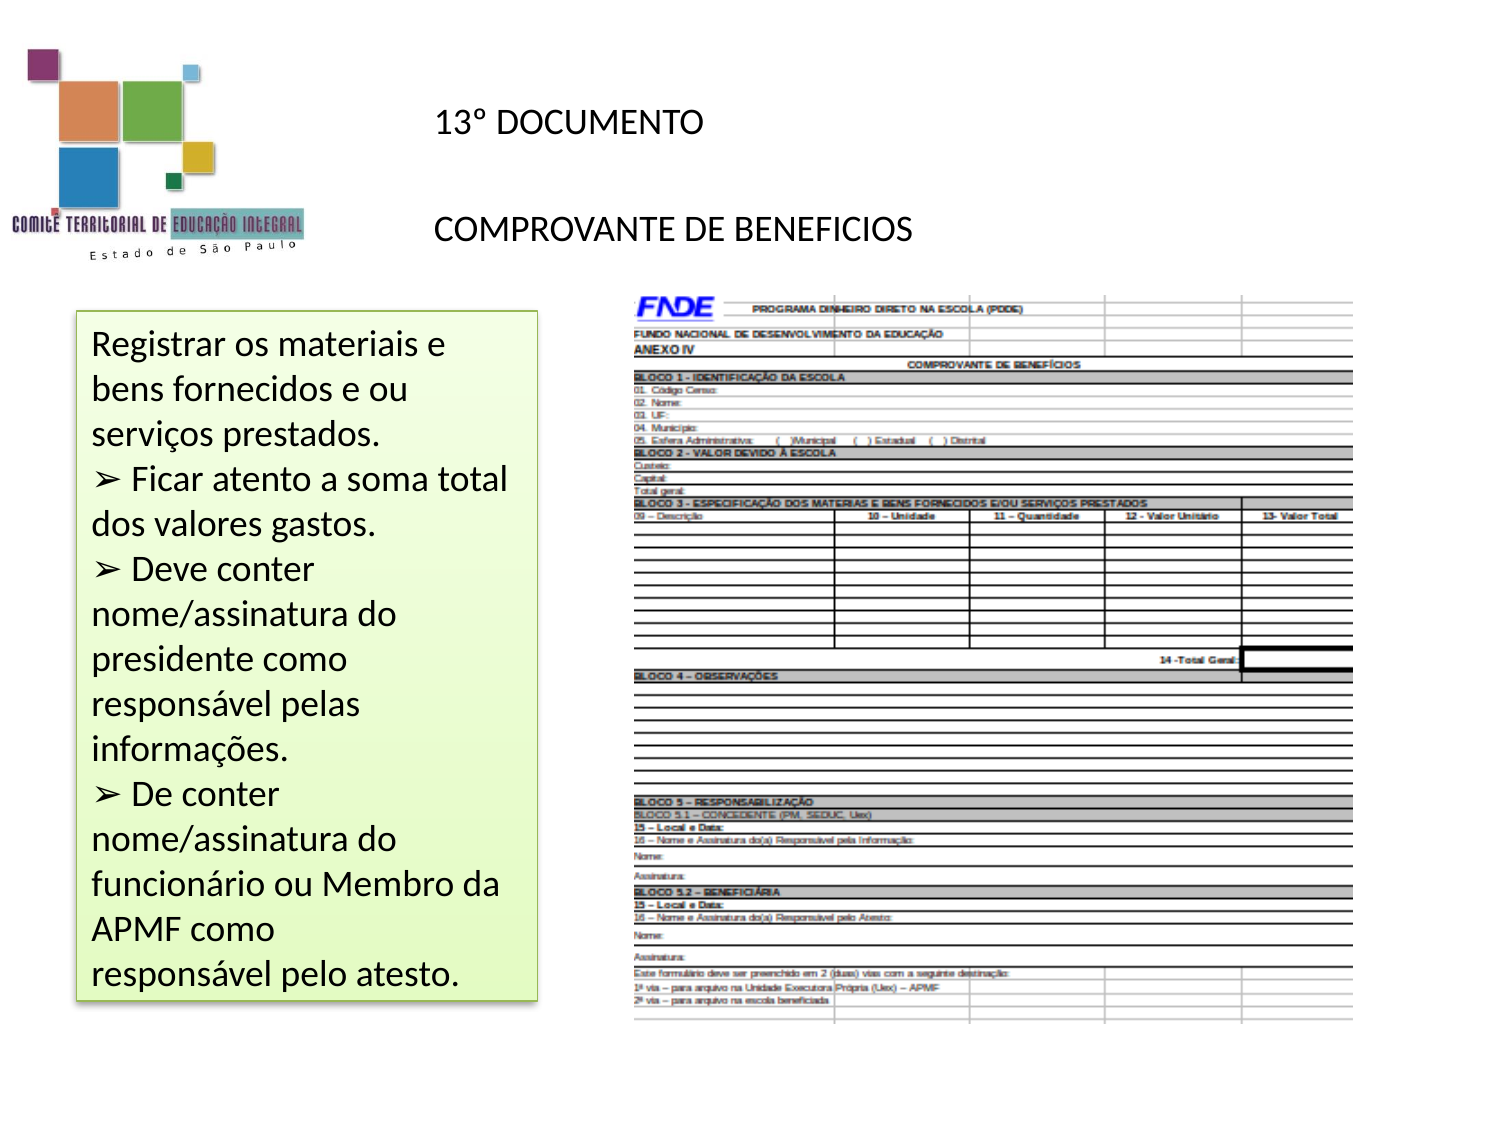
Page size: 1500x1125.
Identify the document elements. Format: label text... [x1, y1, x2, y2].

picture [634, 294, 1353, 1025]
text_box COMPROVANTE DE BENEFICIOS [419, 196, 1353, 256]
text_box Registrar os materiais e bens fornecidos e ou serviços prestados. ➢ Ficar atento a soma total dos valores gastos. ➢ Deve conter nome/assinatura do presidente como responsável pelas informações. ➢ De conter nome/assinatura do funcionário ou Membro da APMF como responsável pelo atesto. [76, 310, 538, 1002]
picture [0, 0, 308, 312]
text_box 13º DOCUMENTO [419, 89, 1211, 150]
